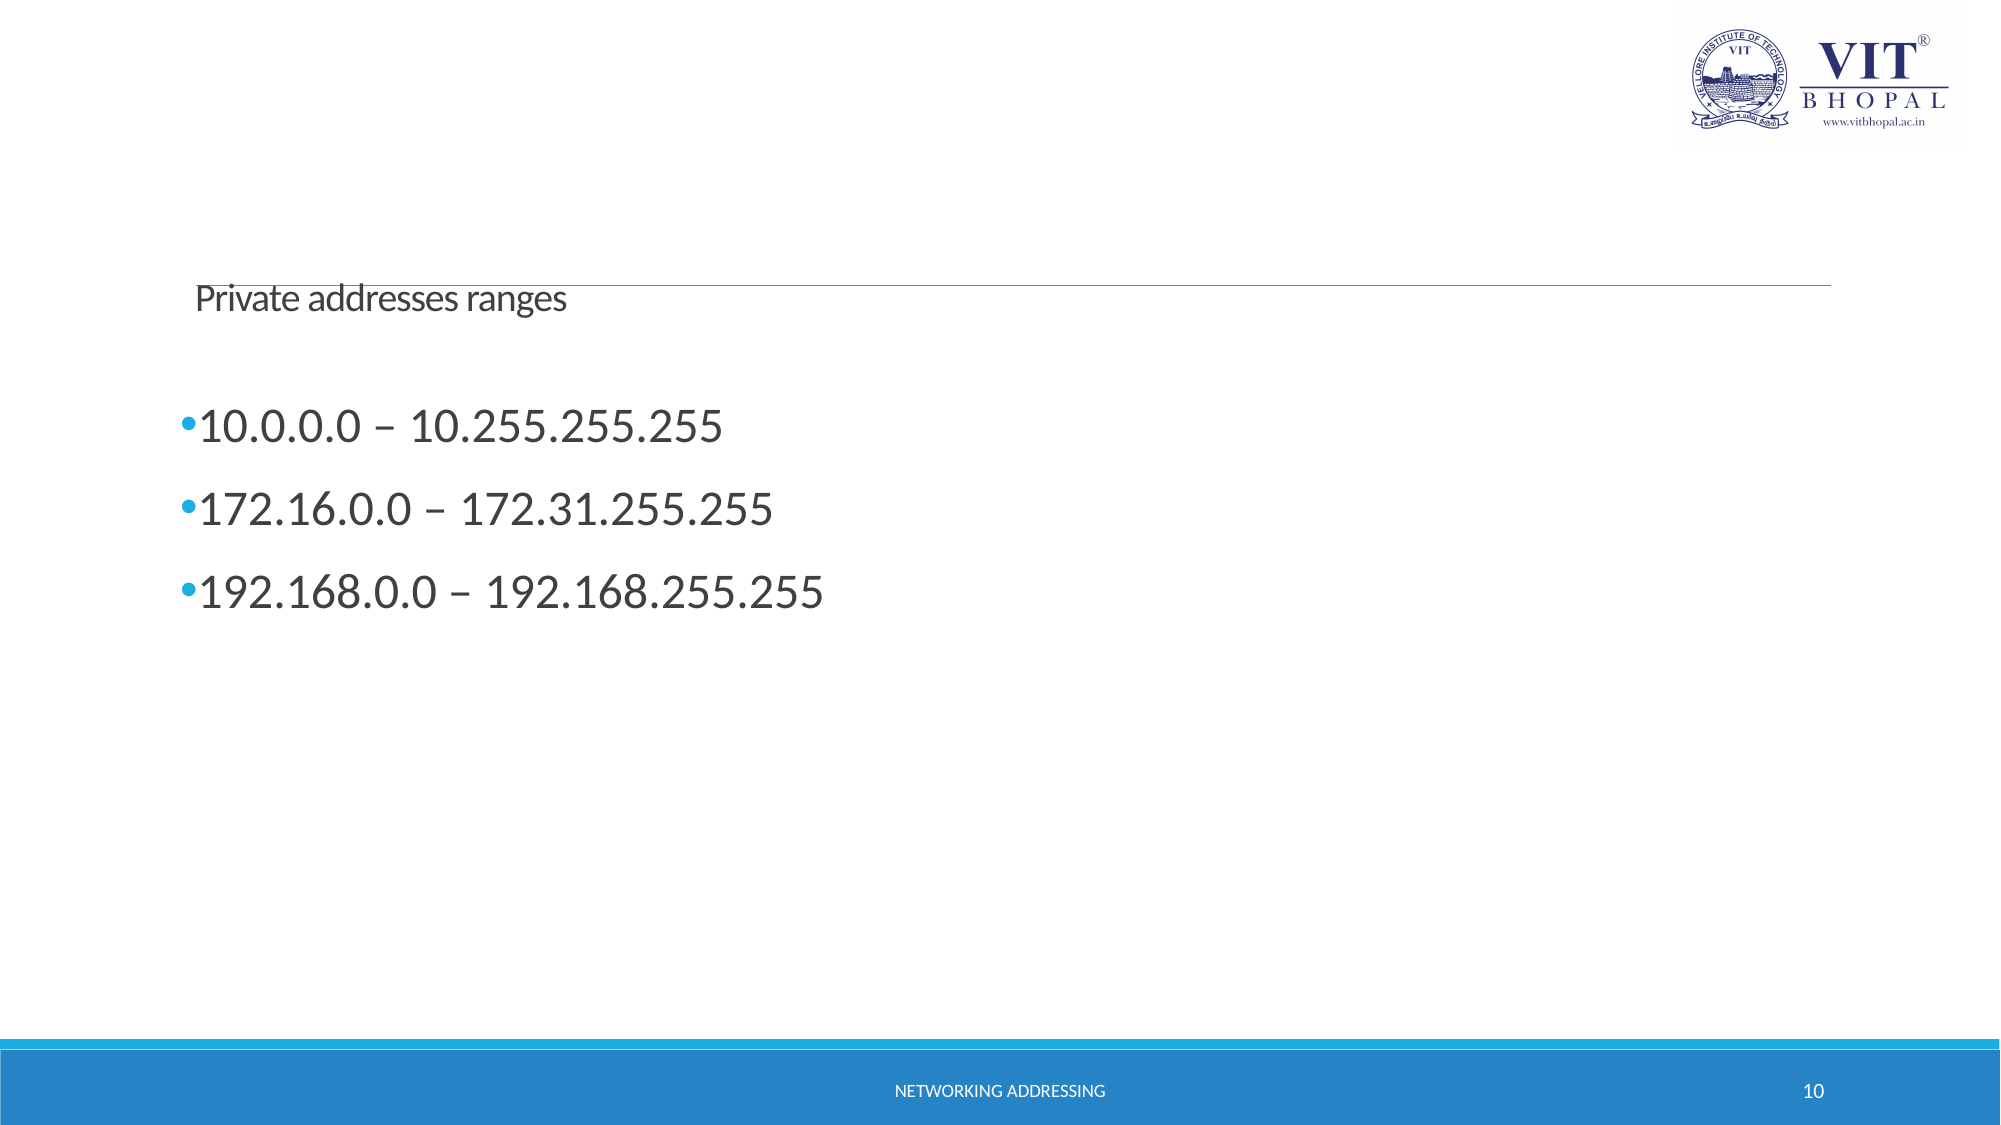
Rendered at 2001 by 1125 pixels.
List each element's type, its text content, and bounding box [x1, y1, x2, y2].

picture [1672, 5, 1968, 153]
footer Networking Addressing [604, 1059, 1396, 1120]
title Private addresses ranges [180, 137, 1830, 302]
slide_number 10 [1624, 1059, 1840, 1120]
list 10.0.0.0 – 10.255.255.255 172.16.0.0 – 172.31.255.255 192.168.0.0 – 192.168.255.255 [180, 302, 1830, 963]
